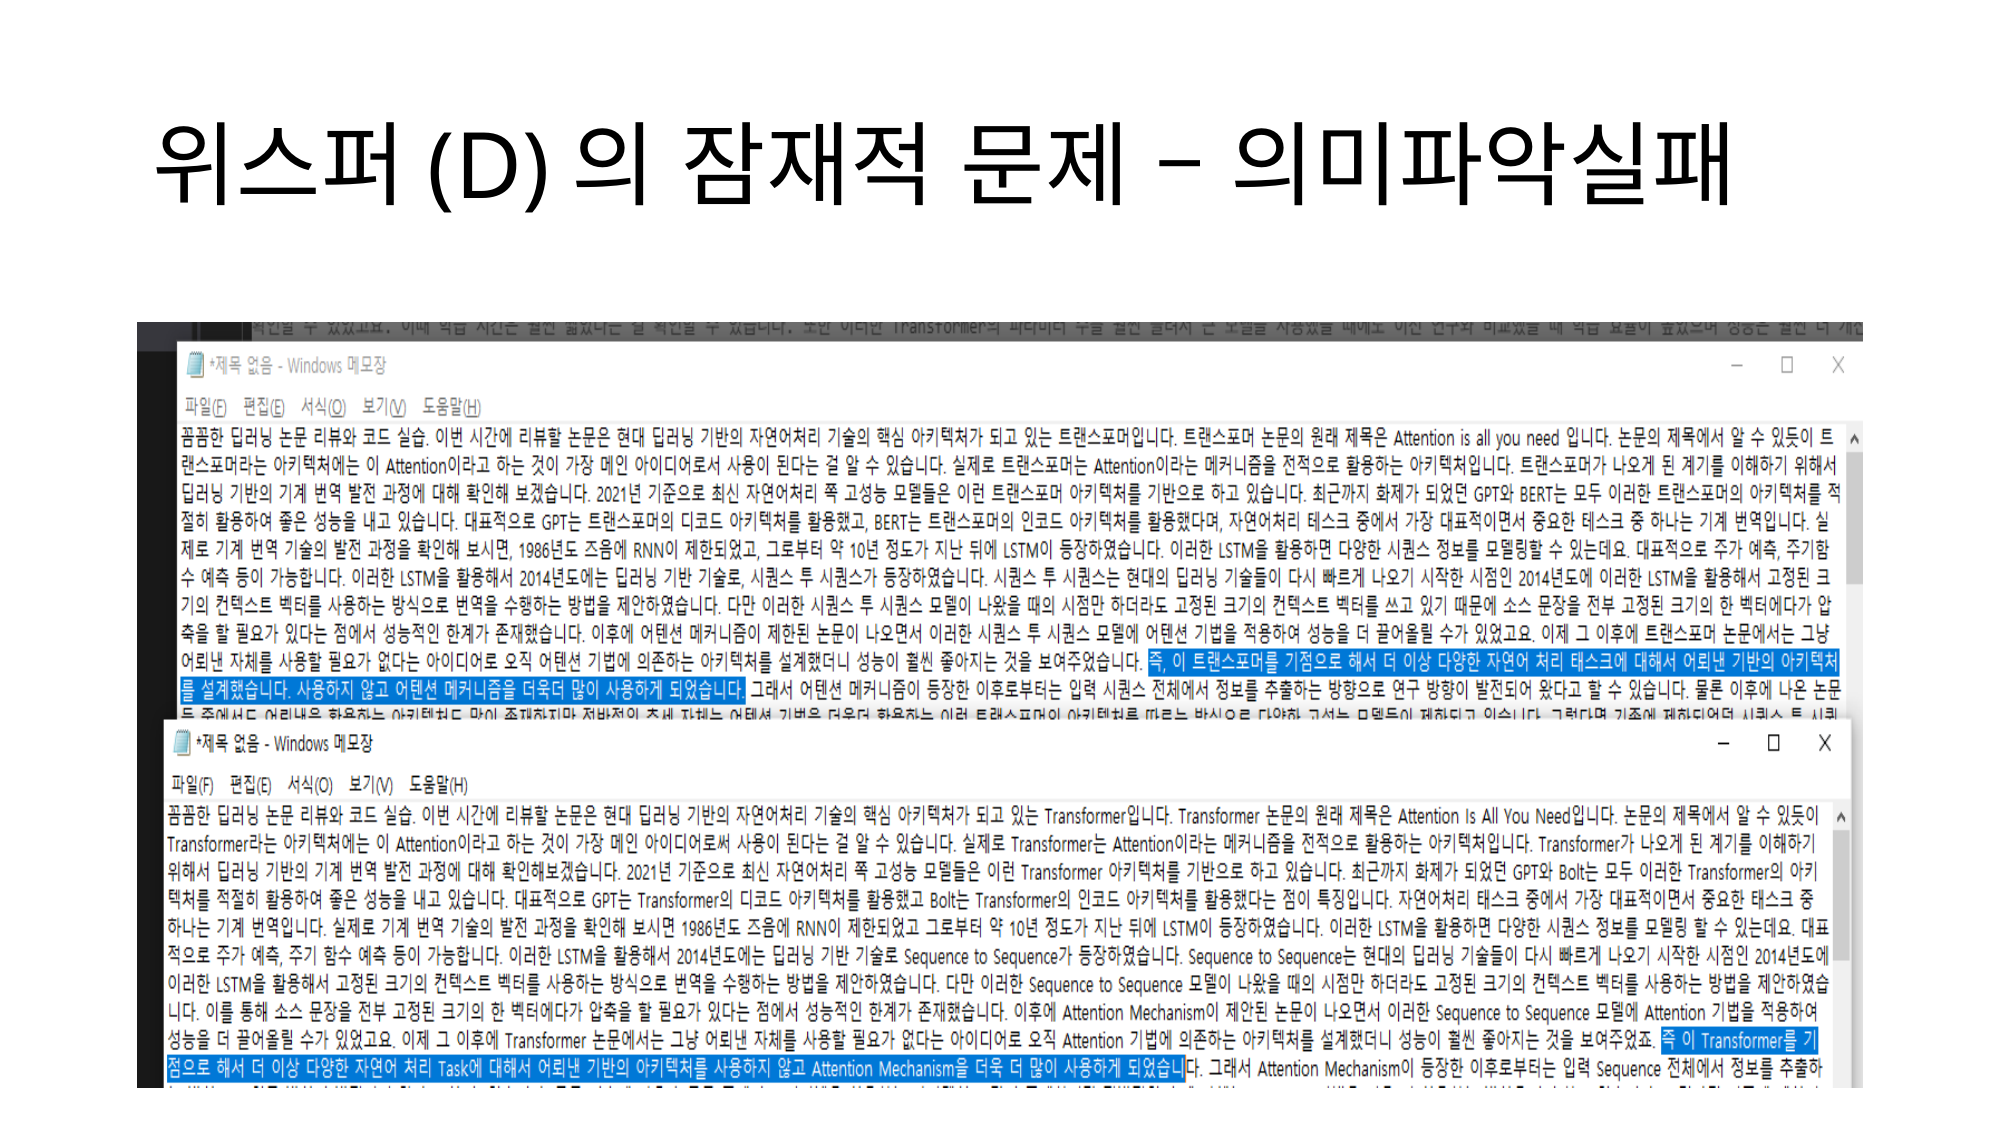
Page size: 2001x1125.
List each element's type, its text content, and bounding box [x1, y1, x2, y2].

title 위스퍼(D)의 잠재적 문제 – 의미파악실패 [137, 59, 1863, 278]
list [136, 321, 1863, 1089]
